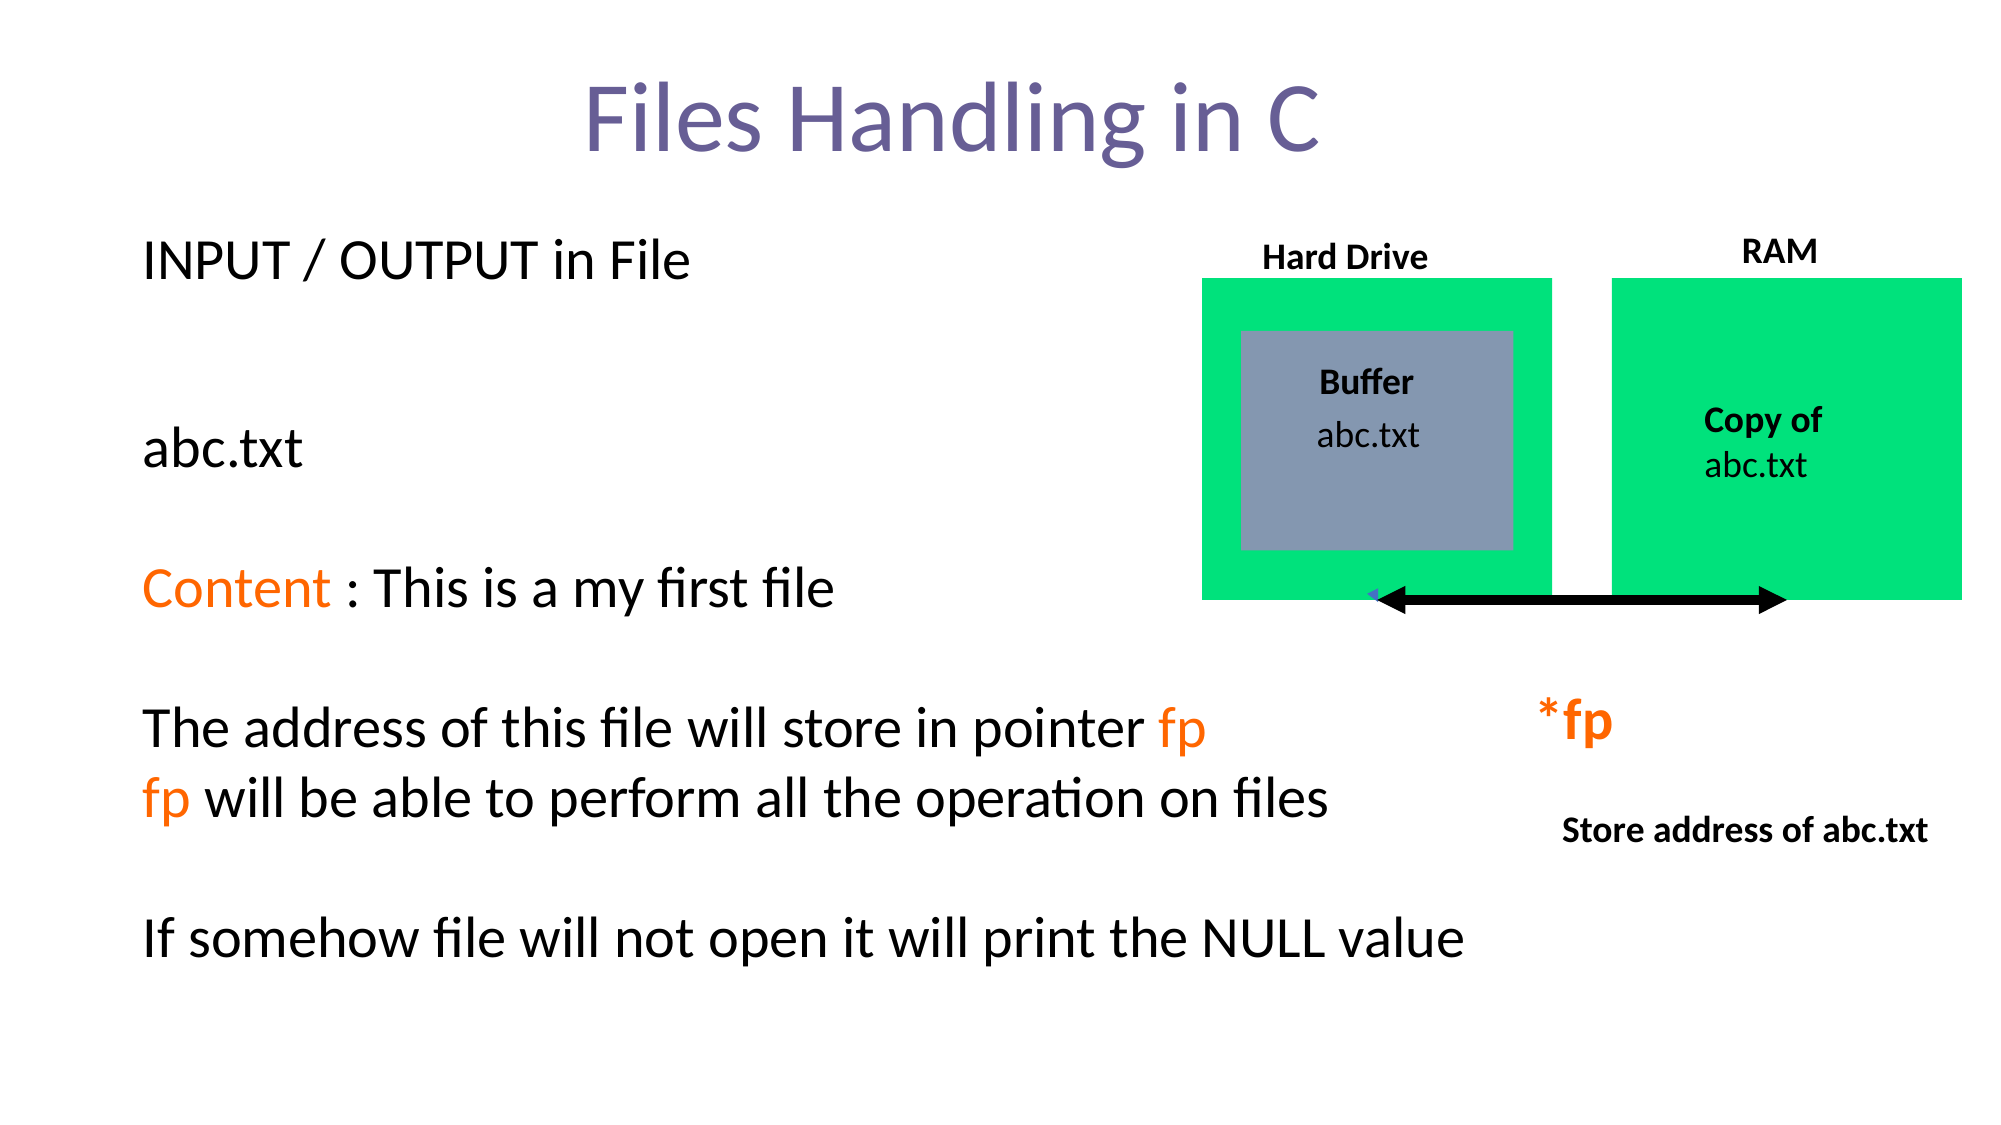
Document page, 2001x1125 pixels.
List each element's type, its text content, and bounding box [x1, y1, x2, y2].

text_box *fp [1520, 673, 1644, 759]
text_box [1240, 330, 1514, 551]
text_box abc.txt [1301, 402, 1487, 462]
text_box Store address of abc.txt [1547, 797, 1985, 858]
text_box abc.txt Content : This is a my first file The address of this file will store in pointer fp fp will be able to perform all the operation on files If somehow file will not open it will print the NULL value [127, 402, 1587, 977]
text_box Copy of abc.txt [1689, 387, 1875, 493]
text_box Files Handling in C [546, 43, 1454, 179]
text_box [1201, 277, 1553, 601]
text_box Buffer [1304, 349, 1464, 409]
text_box RAM [1727, 218, 1962, 279]
text_box [1611, 277, 1963, 601]
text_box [1377, 599, 1787, 603]
text_box INPUT / OUTPUT in File [127, 214, 744, 299]
text_box Hard Drive [1247, 224, 1483, 285]
